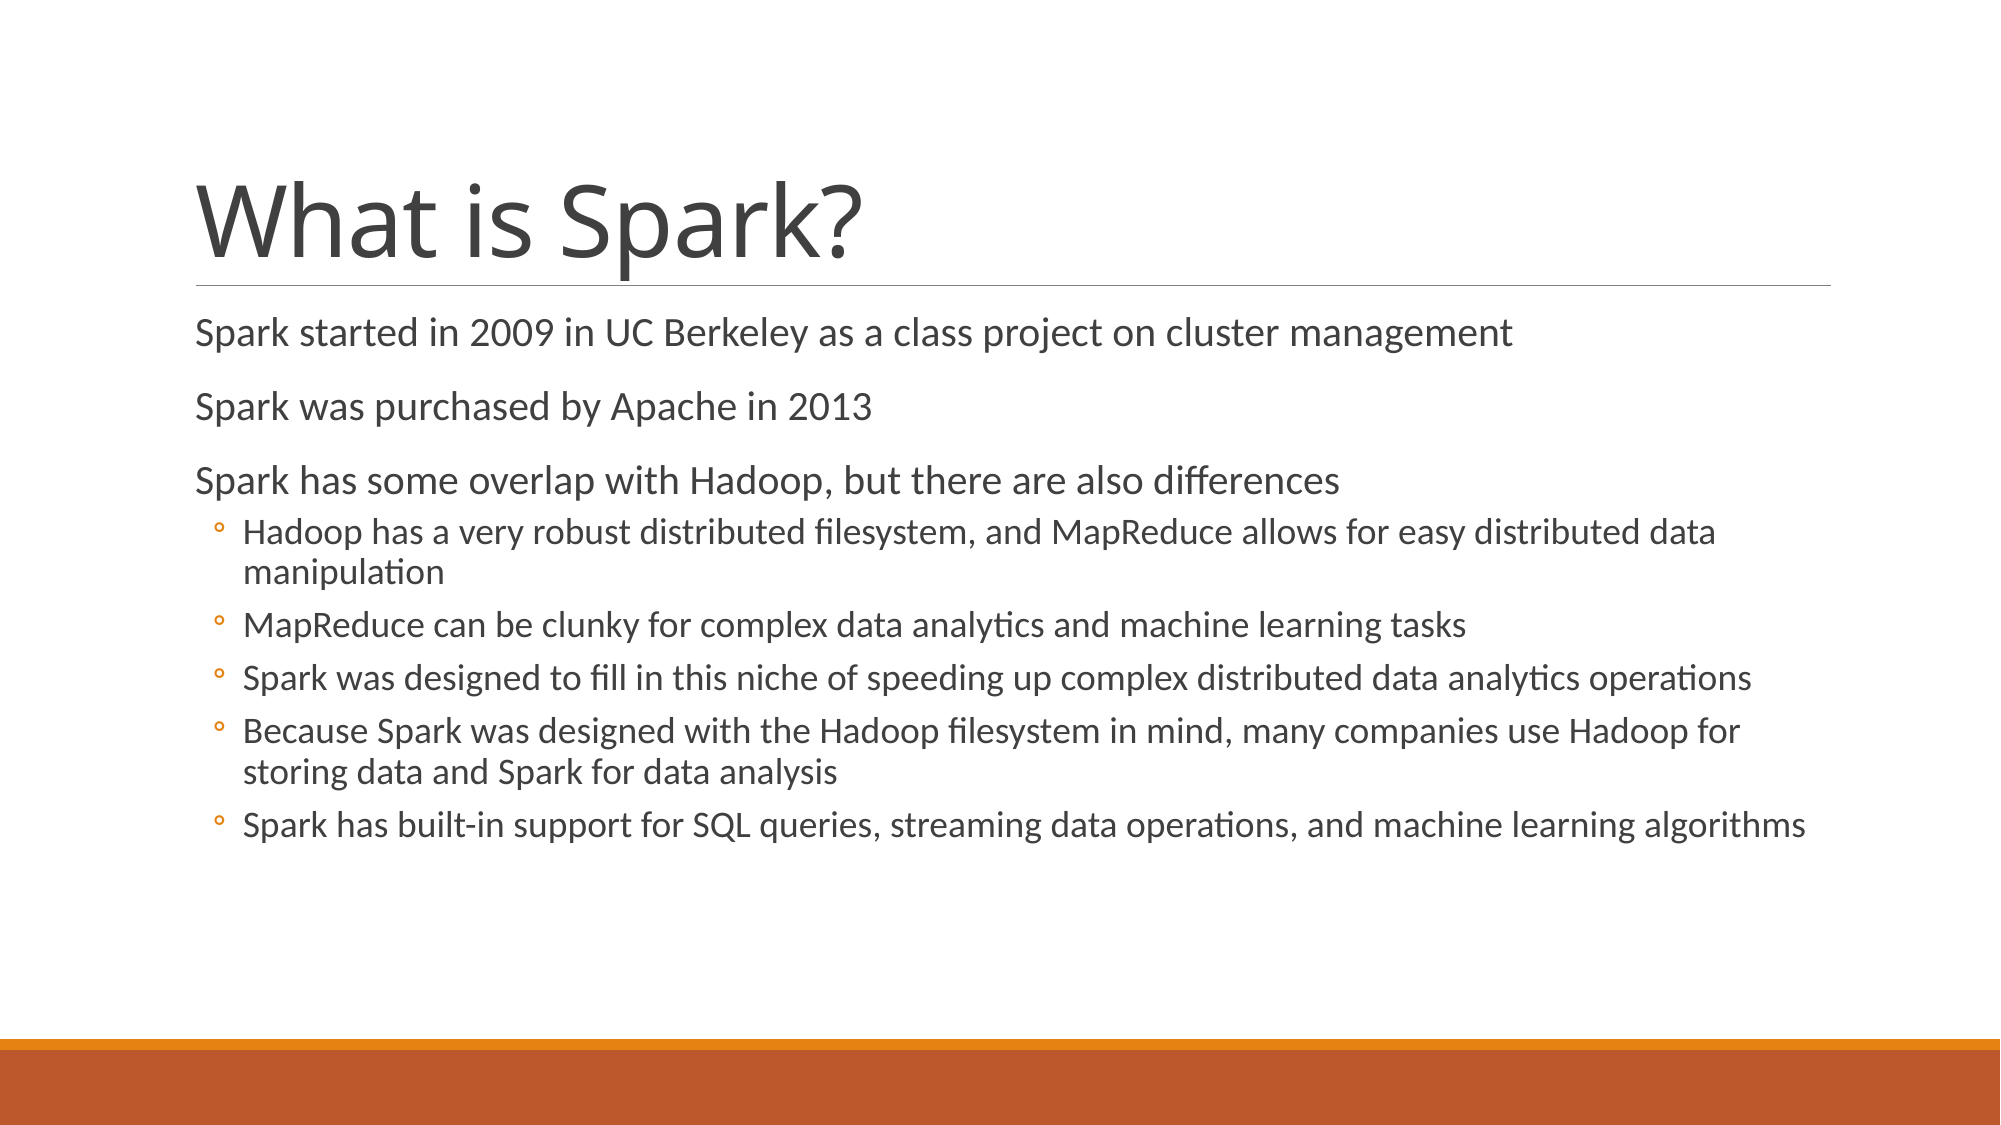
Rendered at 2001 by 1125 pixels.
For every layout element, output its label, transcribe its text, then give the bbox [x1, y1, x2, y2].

list Spark started in 2009 in UC Berkeley as a class project on cluster management Spark was purchased by Apache in 2013 Spark has some overlap with Hadoop, but there are also differences Hadoop has a very robust distributed filesystem, and MapReduce allows for easy distributed data manipulation MapReduce can be clunky for complex data analytics and machine learning tasks Spark was designed to fill in this niche of speeding up complex distributed data analytics operations Because Spark was designed with the Hadoop filesystem in mind, many companies use Hadoop for storing data and Spark for data analysis Spark has built-in support for SQL queries, streaming data operations, and machine learning algorithms [180, 302, 1830, 963]
title What is Spark? [180, 47, 1830, 285]
